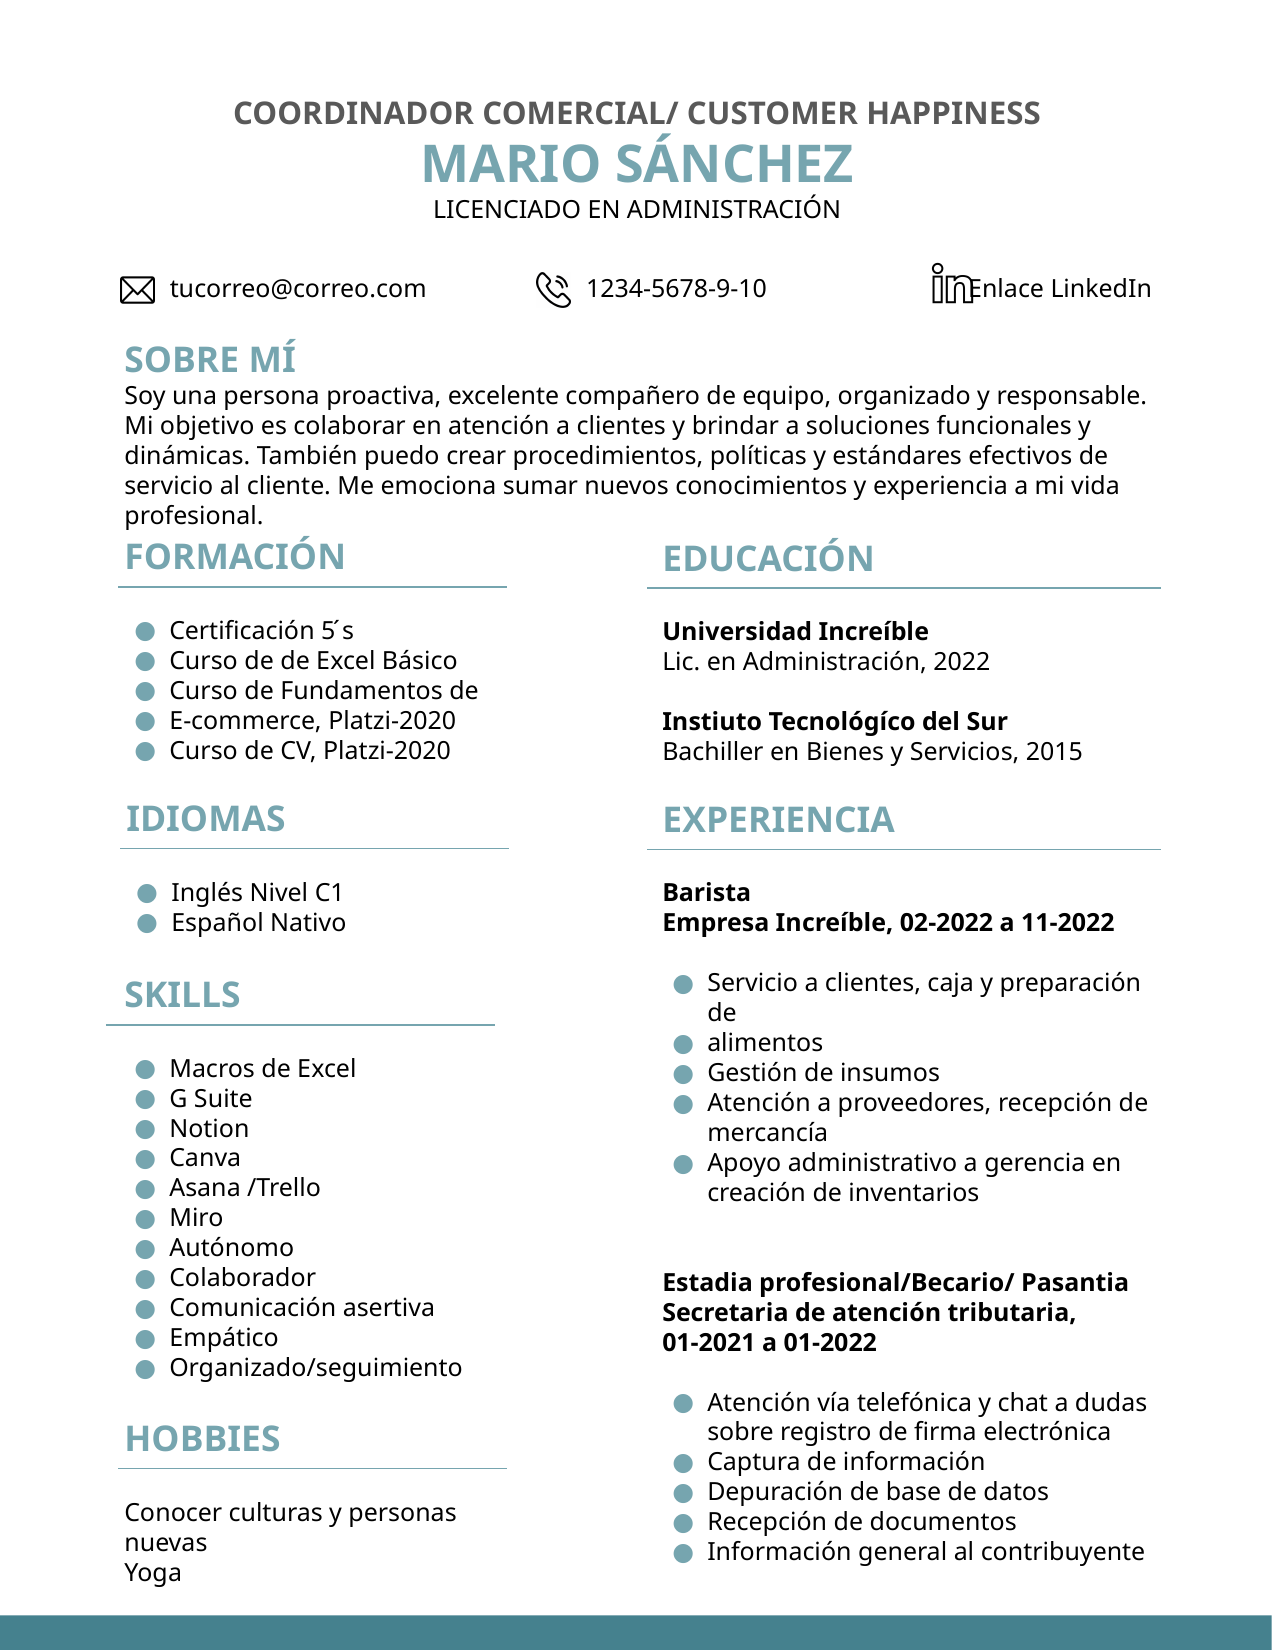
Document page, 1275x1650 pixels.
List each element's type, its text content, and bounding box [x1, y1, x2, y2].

text_box HOBBIES Conocer culturas y personas nuevas Yoga [109, 1401, 552, 1632]
text_box FORMACIÓN Certificación 5 ́s Curso de de Excel Básico Curso de Fundamentos de E-commerce, Platzi-2020 Curso de CV, Platzi-2020 [109, 545, 513, 780]
picture [929, 259, 976, 307]
text_box IDIOMAS Inglés Nivel C1 Español Nativo [111, 781, 515, 951]
text_box 1234-5678-9-10 [571, 257, 831, 318]
text_box [0, 1615, 1272, 1650]
text_box SOBRE MÍ Soy una persona proactiva, excelente compañero de equipo, organizado y responsable. Mi objetivo es colaborar en atención a clientes y brindar a soluciones funcionales y dinámicas. También puedo crear procedimientos, políticas y estándares efectivos de servicio al cliente. Me emociona sumar nuevos conocimientos y experiencia a mi vida profesional. [109, 322, 1193, 545]
text_box EDUCACIÓN Universidad Increíble Lic. en Administración, 2022 Instiuto Tecnológíco del Sur Bachiller en Bienes y Servicios, 2015 [647, 545, 1191, 782]
text_box Enlace LinkedIn [876, 257, 1174, 318]
text_box SKILLS Macros de Excel G Suite Notion Canva Asana /Trello Miro Autónomo Colaborador Comunicación asertiva Empático Organizado/seguimiento [109, 957, 492, 1024]
text_box EXPERIENCIA Barista Empresa Increíble, 02-2022 a 11-2022 Servicio a clientes, caja y preparación de alimentos Gestión de insumos Atención a proveedores, recepción de mercancía Apoyo administrativo a gerencia en creación de inventarios Estadia profesional/Becario/ Pasantia Secretaria de atención tributaria, 01-2021 a 01-2022 Atención vía telefónica y chat a dudas sobre registro de firma electrónica Captura de información Depuración de base de datos Recepción de documentos Información general al contribuyente [647, 782, 1191, 1641]
text_box SKILLS Macros de Excel G Suite Notion Canva Asana /Trello Miro Autónomo Colaborador Comunicación asertiva Empático Organizado/seguimiento [109, 1034, 492, 1397]
picture [536, 272, 572, 308]
text_box tucorreo@correo.com [154, 257, 453, 318]
text_box COORDINADOR COMERCIAL/ CUSTOMER HAPPINESS MARIO SÁNCHEZ LICENCIADO EN ADMINISTRACIÓN [146, 78, 1128, 276]
picture [119, 272, 155, 308]
